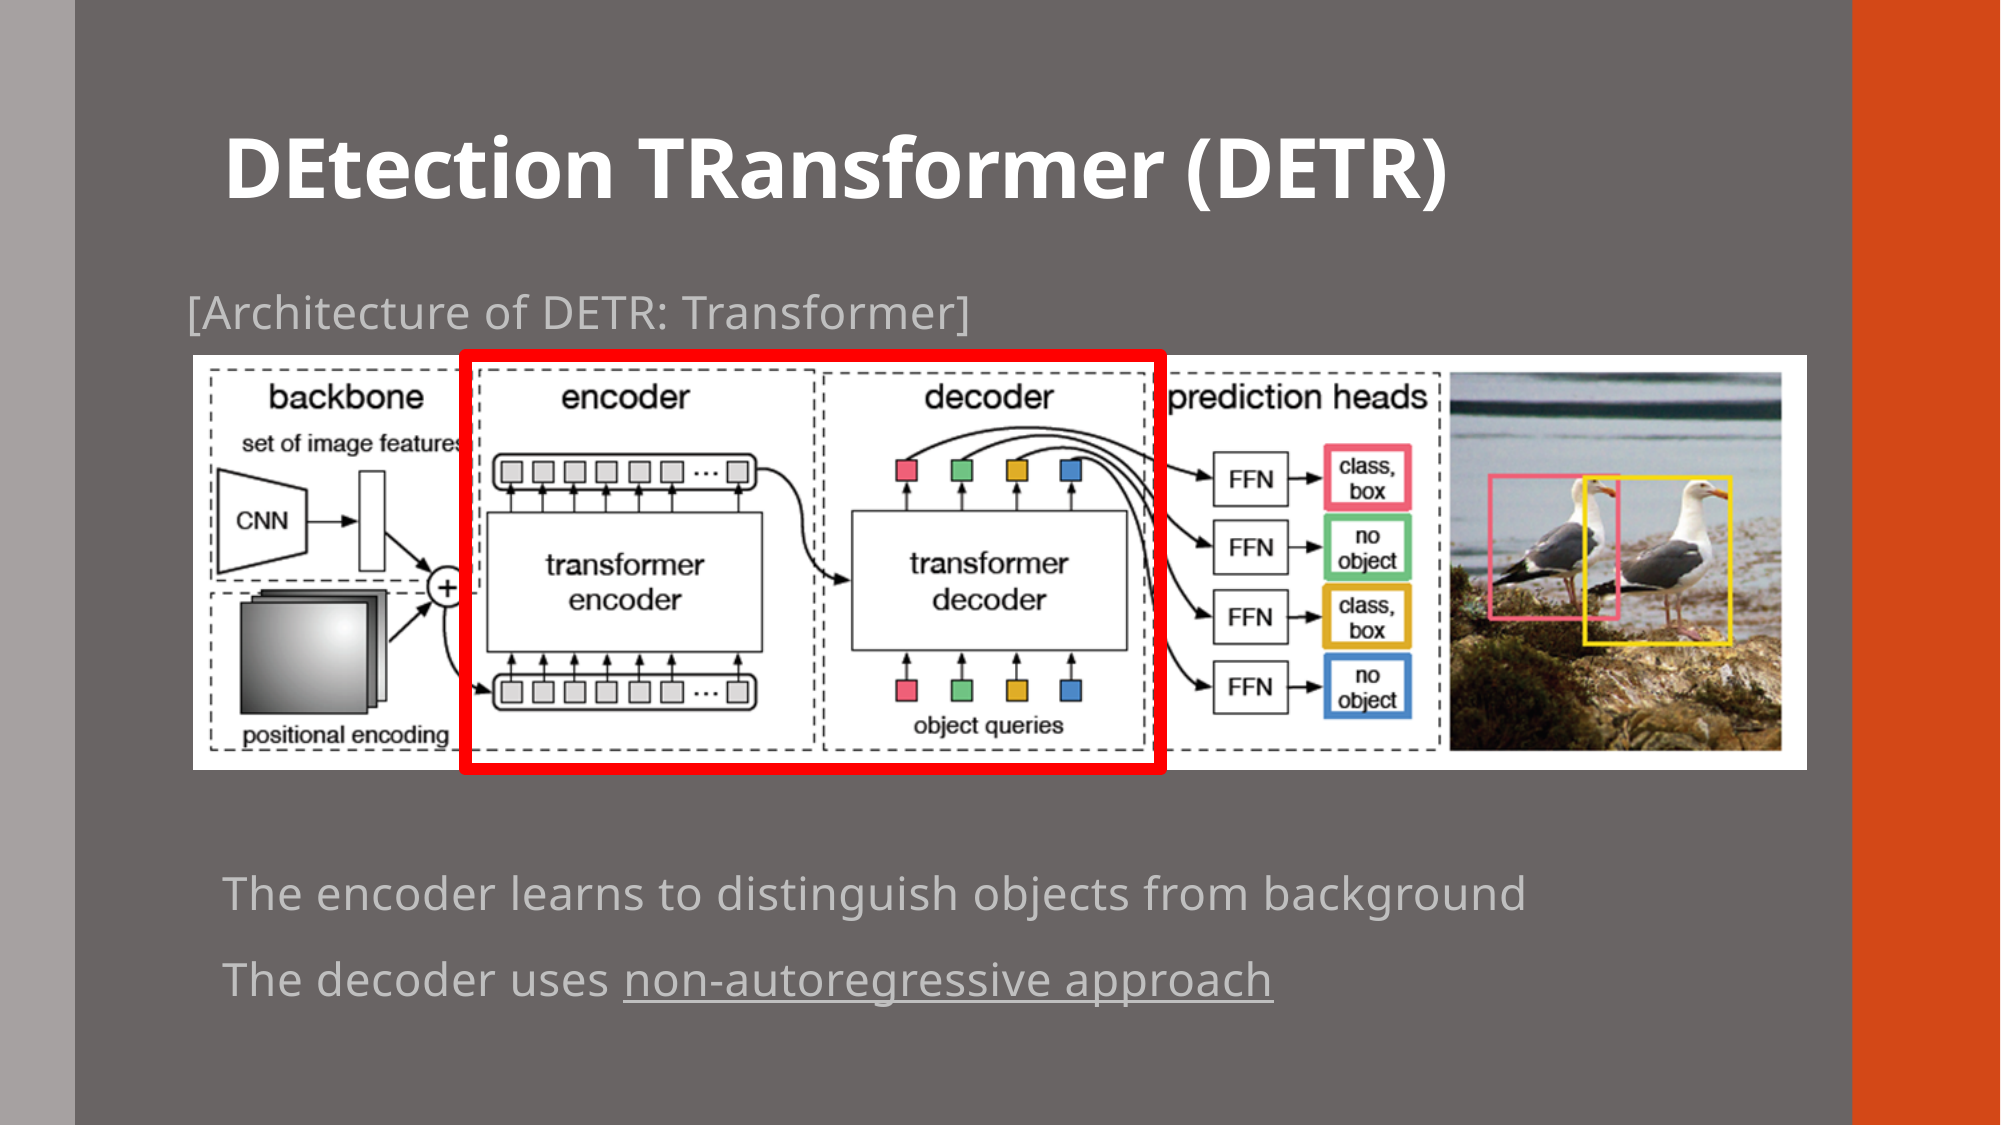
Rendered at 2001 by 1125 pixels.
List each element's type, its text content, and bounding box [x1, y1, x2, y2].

title DEtection TRansformer (DETR) [206, 19, 1752, 223]
subtitle The encoder learns to distinguish objects from background The decoder uses non-autoregressive approach [206, 861, 1752, 1065]
text_box [Architecture of DETR: Transformer] [171, 280, 1222, 356]
picture [193, 355, 1807, 770]
